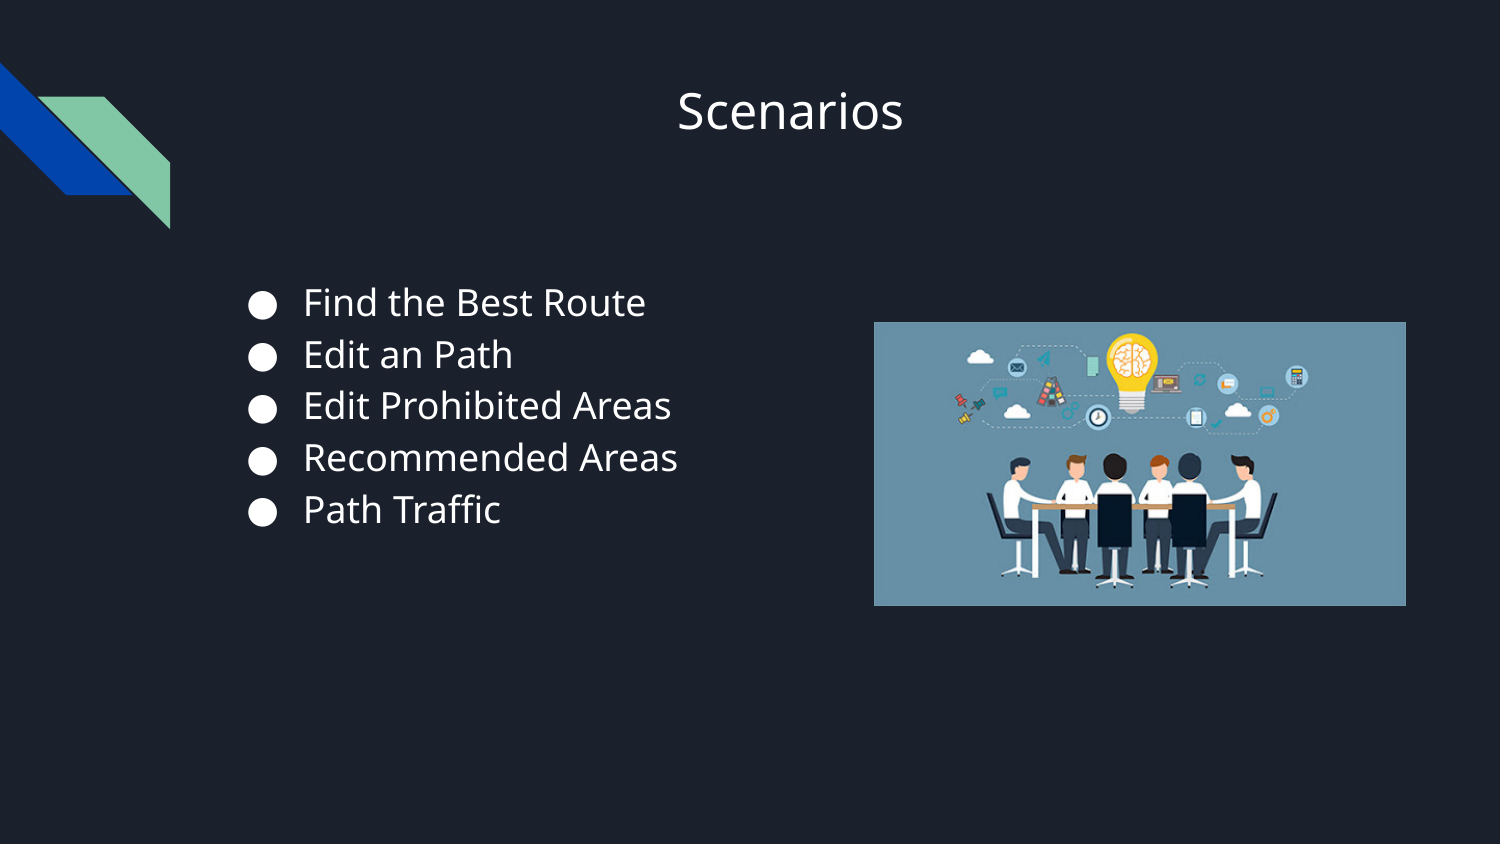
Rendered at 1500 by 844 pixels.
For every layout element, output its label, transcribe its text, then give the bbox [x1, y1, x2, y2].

picture [874, 322, 1406, 606]
title Scenarios [212, 64, 1368, 215]
list Find the Best Route Edit an Path Edit Prohibited Areas Recommended Areas Path Traffic [212, 257, 1368, 735]
